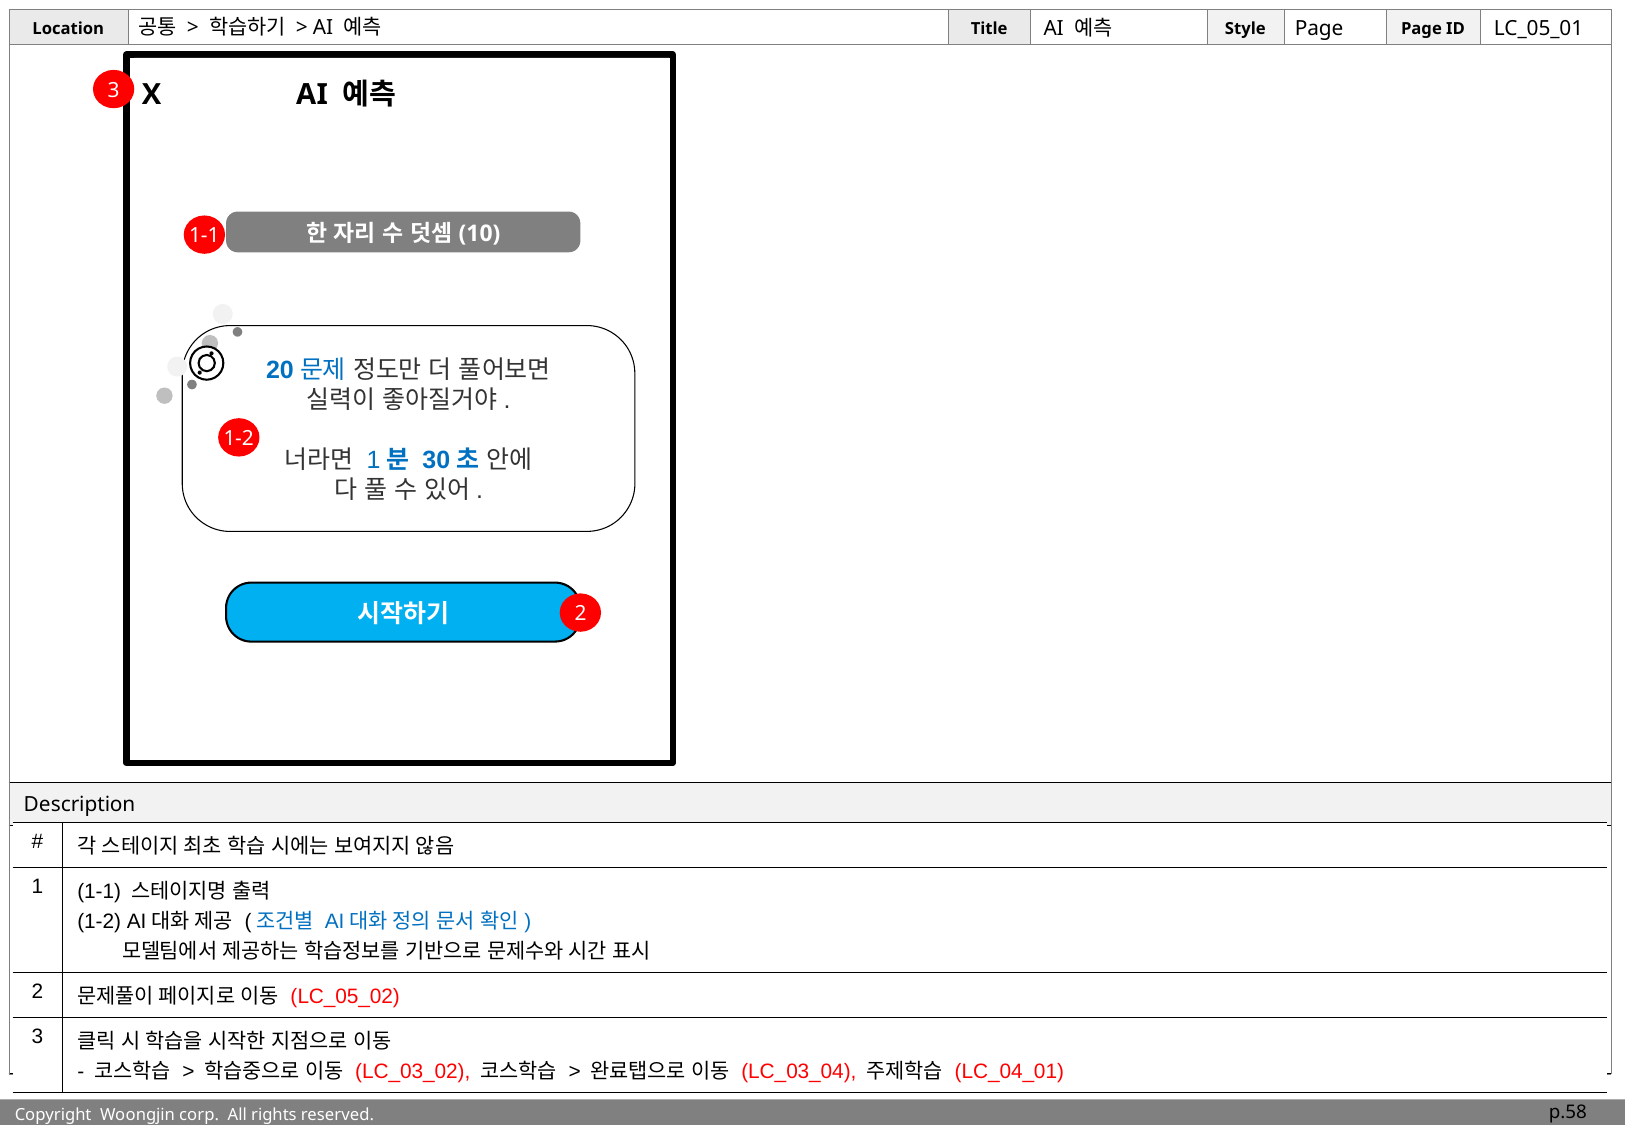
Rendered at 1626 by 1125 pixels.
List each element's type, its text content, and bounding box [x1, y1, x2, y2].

text_box AI 예측 [1031, 10, 1282, 43]
text_box 1-2 [218, 418, 260, 457]
text_box LC_05_01 [1482, 10, 1608, 43]
title 공통 > 학습하기 > AI 예측 [126, 8, 947, 43]
table_cell 3 [13, 1018, 62, 1092]
text_box 3 [92, 69, 135, 109]
table_cell 1 [13, 868, 62, 972]
text_box 2 [559, 593, 602, 632]
table_header # [13, 823, 62, 867]
table_header 각 스테이지 최초 학습 시에는 보여지지 않음 [63, 823, 1607, 867]
text_box Page [1282, 10, 1421, 43]
table_cell 2 [13, 973, 62, 1017]
table_cell (1-1) 스테이지명 출력 (1-2) AI대화 제공 (조건별 AI대화 정의 문서 확인) 모델팀에서 제공하는 학습정보를 기반으로 문제수와 시간 표시 [63, 868, 1607, 972]
text_box 20문제 정도만 더 풀어보면 실력이 좋아질거야. 너라면 1분 30초 안에 다 풀 수 있어. [182, 325, 635, 532]
text_box 시작하기 [223, 580, 579, 644]
table_cell 클릭 시 학습을 시작한 지점으로 이동 - 코스학습 > 학습중으로 이동 (LC_03_02), 코스학습 > 완료탭으로 이동 (LC_03_04), 주제학습 (LC_04_01) [63, 1018, 1607, 1092]
table_cell 문제풀이 페이지로 이동 (LC_05_02) [63, 973, 1607, 1017]
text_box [155, 303, 243, 405]
text_box X AI 예측 [134, 57, 670, 111]
text_box 1-1 [183, 215, 226, 254]
text_box 한 자리 수 덧셈(10) [223, 209, 583, 255]
